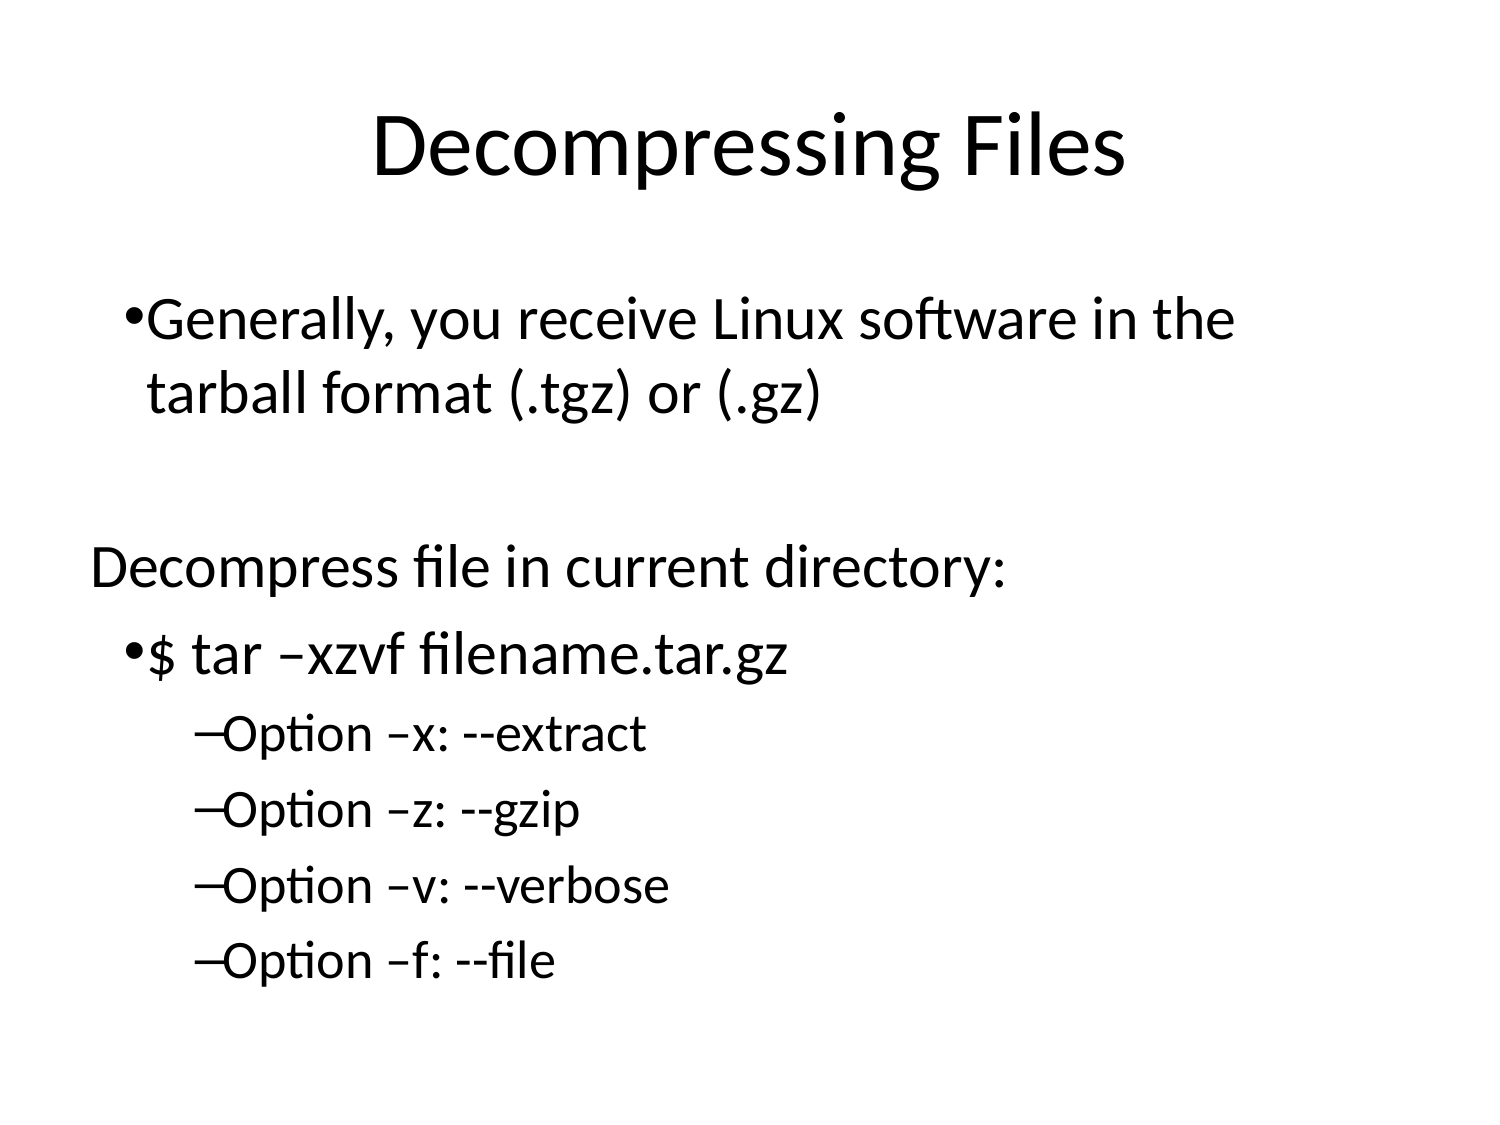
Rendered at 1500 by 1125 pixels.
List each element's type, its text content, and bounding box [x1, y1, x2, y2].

title Decompressing Files [75, 45, 1425, 233]
list Generally, you receive Linux software in the tarball format (.tgz) or (.gz) Decompress file in current directory: $ tar –xzvf filename.tar.gz Option –x: --extract Option –z: --gzip Option –v: --verbose Option –f: --file [75, 262, 1425, 1005]
